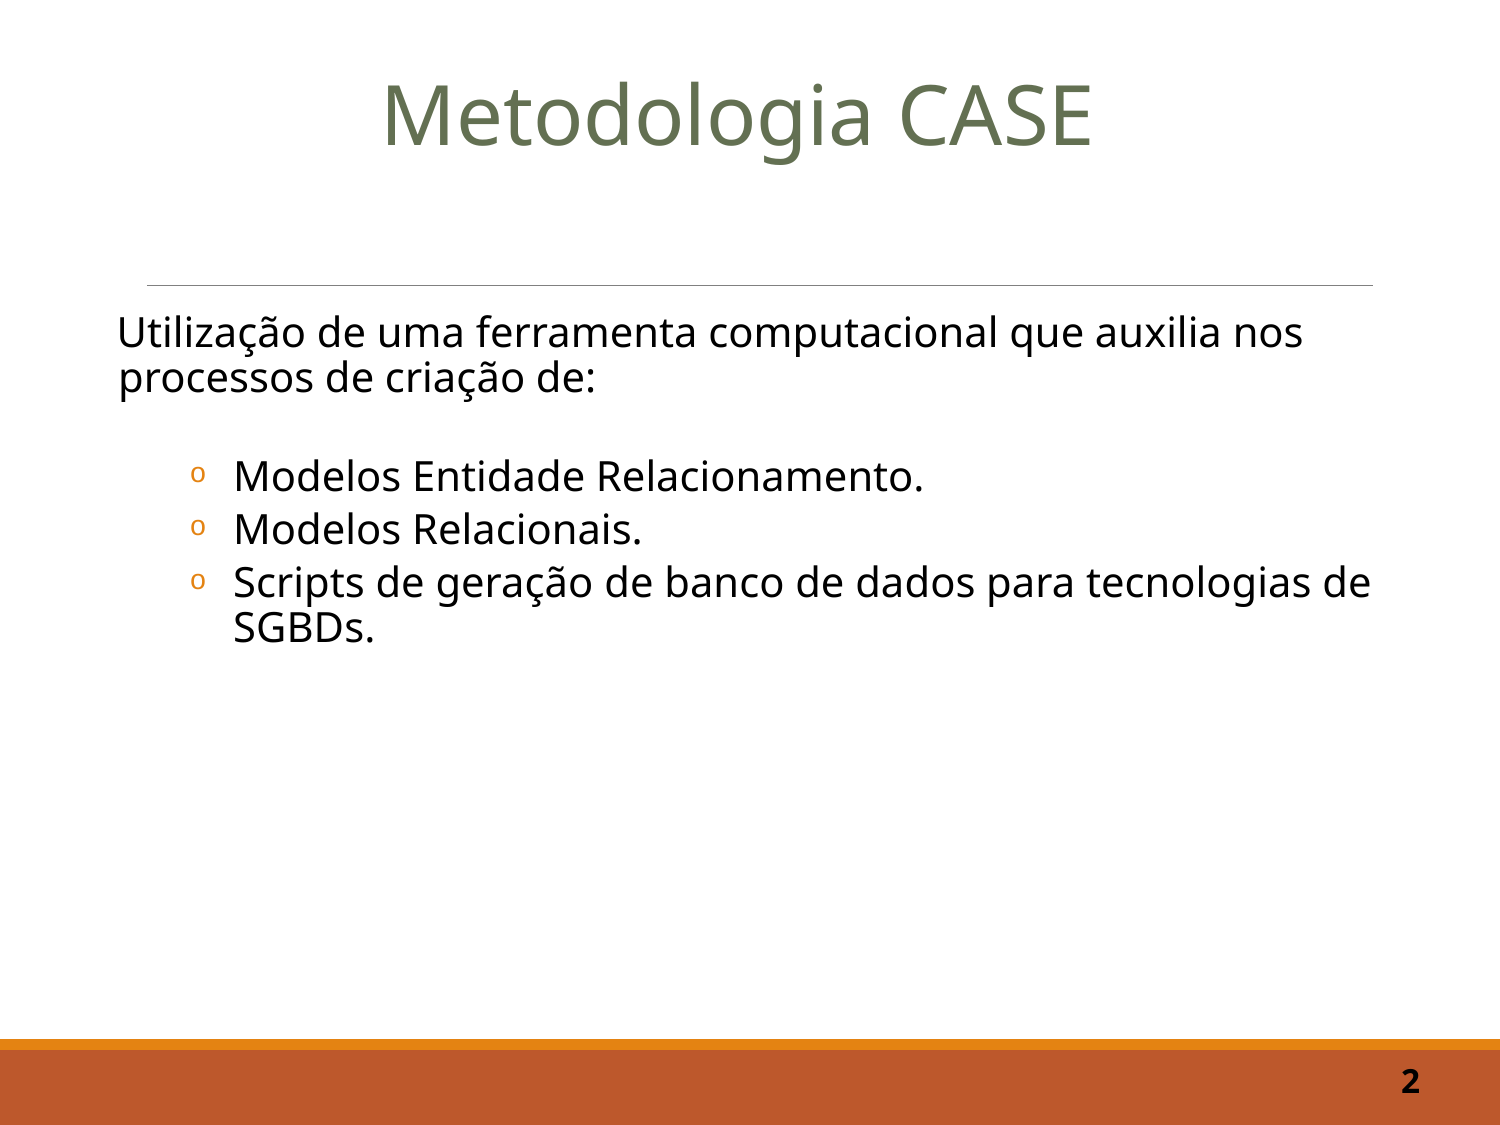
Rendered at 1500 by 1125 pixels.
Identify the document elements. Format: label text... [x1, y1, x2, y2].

text_box 2 [1122, 1032, 1436, 1108]
text_box Metodologia CASE [171, 54, 1306, 262]
list Utilização de uma ferramenta computacional que auxilia nos processos de criação de: Modelos Entidade Relacionamento. Modelos Relacionais. Scripts de geração de banco de dados para tecnologias de SGBDs. [85, 304, 1436, 789]
